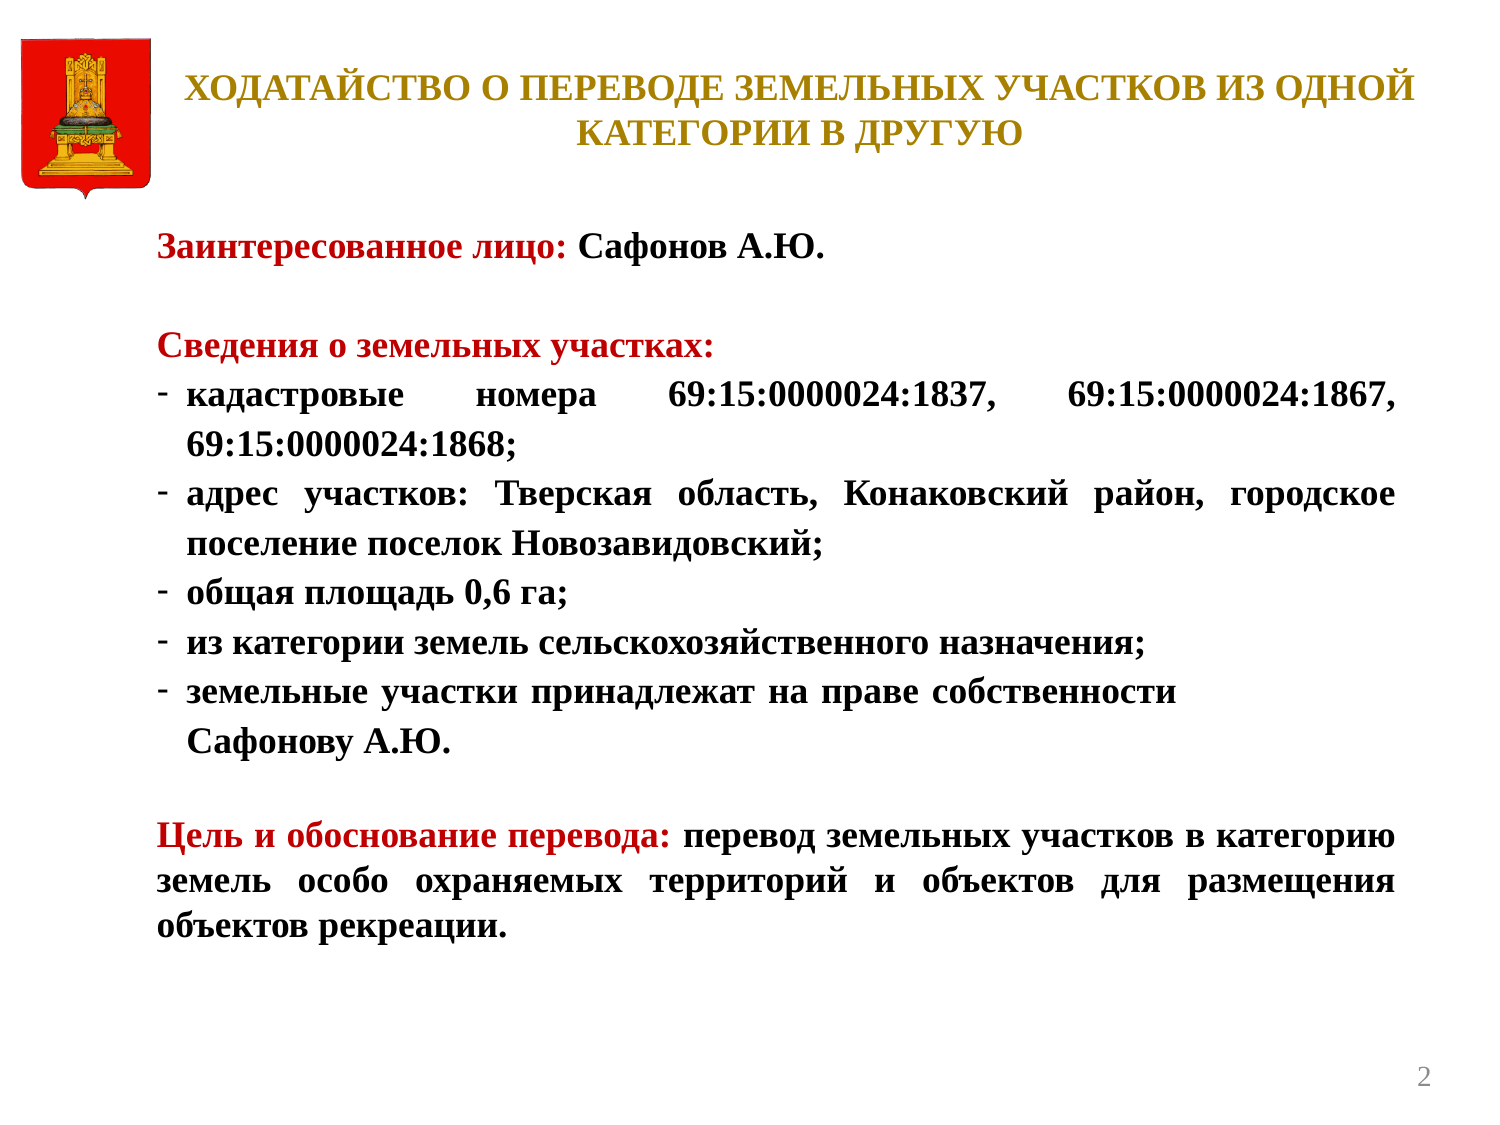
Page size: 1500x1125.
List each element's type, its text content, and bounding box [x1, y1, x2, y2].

title ХОДАТАЙСТВО О ПЕРЕВОДЕ ЗЕМЕЛЬНЫХ УЧАСТКОВ ИЗ ОДНОЙ КАТЕГОРИИ В ДРУГУЮ [160, 30, 1441, 185]
list Заинтересованное лицо: Сафонов А.Ю. Сведения о земельных участках: кадастровые номера 69:15:0000024:1837, 69:15:0000024:1867, 69:15:0000024:1868; адрес участков: Тверская область, Конаковский район, городское поселение поселок Новозавидовский; общая площадь 0,6 га; из категории земель сельскохозяйственного назначения; земельные участки принадлежат на праве собственности Сафонову А.Ю. Цель и обоснование перевода: перевод земельных участков в категорию земель особо охраняемых территорий и объектов для размещения объектов рекреации. [141, 208, 1412, 1047]
picture [17, 30, 160, 209]
text_box [0, 822, 909, 941]
slide_number 2 [1399, 1046, 1447, 1103]
